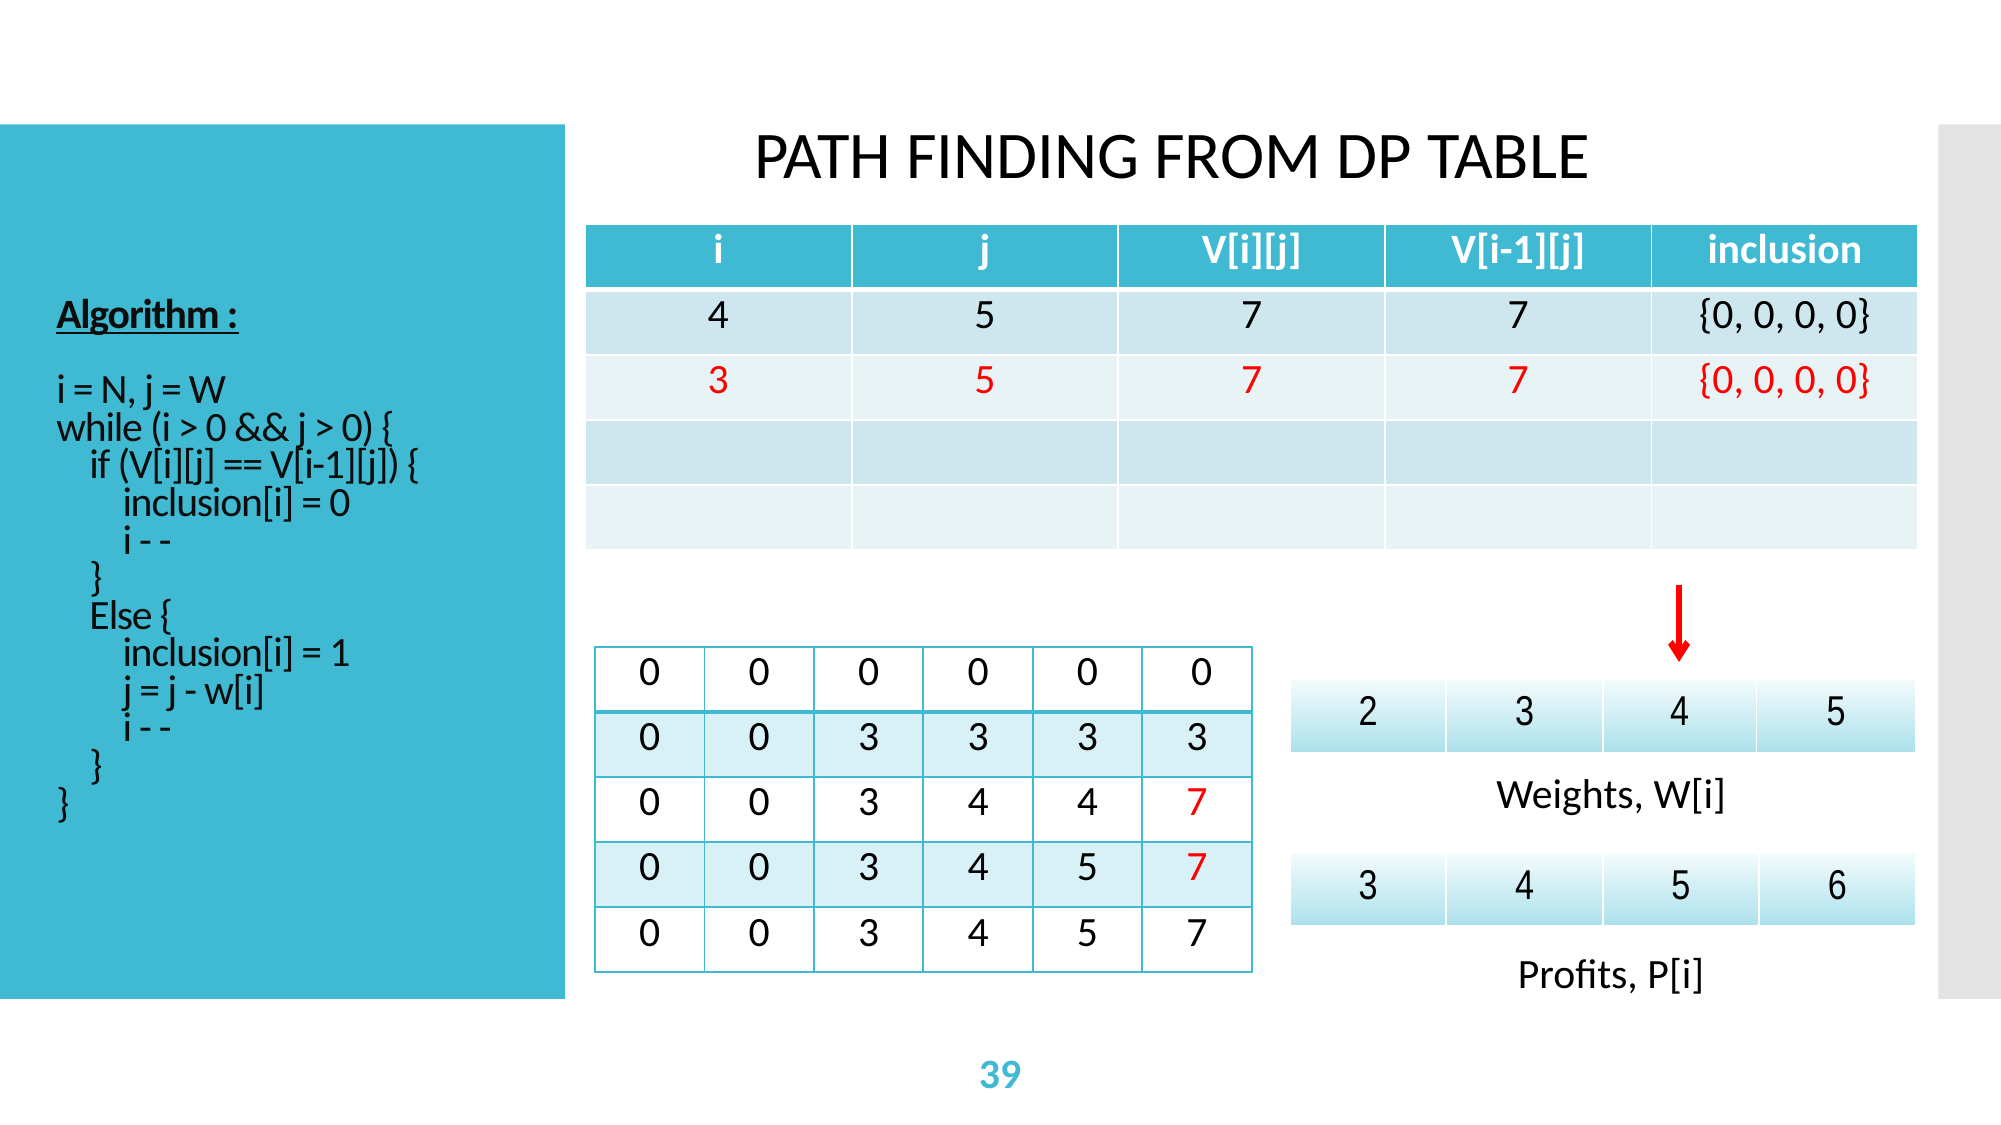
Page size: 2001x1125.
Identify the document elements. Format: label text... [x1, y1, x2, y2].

table_header 3 [1447, 680, 1602, 752]
table_header inclusion [1652, 225, 1917, 287]
table_cell 7 [1143, 843, 1251, 906]
table_header i [586, 225, 851, 287]
table_cell 0 [705, 778, 813, 841]
table_cell 7 [1386, 356, 1651, 419]
table_cell 7 [1119, 356, 1384, 419]
table_cell 3 [1034, 714, 1141, 776]
table_header 0 [815, 648, 922, 710]
table_cell [1386, 421, 1651, 484]
table_cell 3 [815, 714, 922, 776]
table_header 0 [596, 648, 704, 710]
table_cell 3 [586, 356, 851, 419]
table_cell 4 [1034, 778, 1141, 841]
table_cell 0 [596, 778, 704, 841]
table_cell [853, 421, 1117, 484]
table_cell 0 [705, 714, 813, 776]
table_cell [853, 486, 1117, 549]
table_cell 5 [853, 292, 1117, 354]
table_cell 5 [853, 356, 1117, 419]
table_cell [1119, 486, 1384, 549]
table_cell 7 [1119, 292, 1384, 354]
table_cell 3 [924, 714, 1032, 776]
table_cell [1119, 421, 1384, 484]
table_cell [1386, 486, 1651, 549]
title Algorithm : i = N, j = W while (i > 0 && j > 0) { if (V[i][j] == V[i-1][j]) { inclusion[i] = 0 i - - } Else { inclusion[i] = 1 j = j - w[i] i - - } } [41, 184, 525, 940]
table_cell 0 [705, 908, 813, 971]
table_cell {0, 0, 0, 0} [1652, 356, 1917, 419]
table_cell {0, 0, 0, 0} [1652, 292, 1917, 354]
table_cell 0 [596, 908, 704, 971]
table_cell 3 [815, 843, 922, 906]
table_header 4 [1604, 680, 1756, 752]
table_cell 3 [815, 778, 922, 841]
table_cell 4 [586, 292, 851, 354]
table_header 2 [1291, 680, 1445, 752]
table_header 0 [924, 648, 1032, 710]
table_cell 7 [1386, 292, 1651, 354]
text_box Profits, P[i] [1503, 939, 1720, 1004]
slide_number 39 [874, 1042, 1126, 1103]
table_header 5 [1604, 854, 1758, 925]
table_header V[i][j] [1119, 225, 1384, 287]
table_header 5 [1757, 680, 1915, 752]
table_cell 4 [924, 778, 1032, 841]
table_cell 4 [924, 908, 1032, 971]
table_cell [586, 486, 851, 549]
table_header 0 [1034, 648, 1141, 710]
table_cell 0 [596, 714, 704, 776]
table_cell [1652, 421, 1917, 484]
table_cell 3 [1143, 714, 1251, 776]
table_cell 5 [1034, 843, 1141, 906]
table_cell [586, 421, 851, 484]
table_cell [1652, 486, 1917, 549]
table_cell 7 [1143, 908, 1251, 971]
table_header 0 [705, 648, 813, 710]
table_cell 0 [596, 843, 704, 906]
table_cell 4 [924, 843, 1032, 906]
text_box PATH FINDING FROM DP TABLE [739, 104, 1612, 200]
table_header V[i-1][j] [1386, 225, 1651, 287]
table_cell 5 [1034, 908, 1141, 971]
table_header 3 [1291, 854, 1445, 925]
table_header j [853, 225, 1117, 287]
table_header 6 [1760, 854, 1915, 925]
table_cell 0 [705, 843, 813, 906]
text_box Weights, W[i] [1481, 759, 1741, 825]
table_header 4 [1447, 854, 1602, 925]
table_cell 7 [1143, 778, 1251, 841]
table_cell 3 [815, 908, 922, 971]
table_header 0 [1143, 648, 1251, 710]
